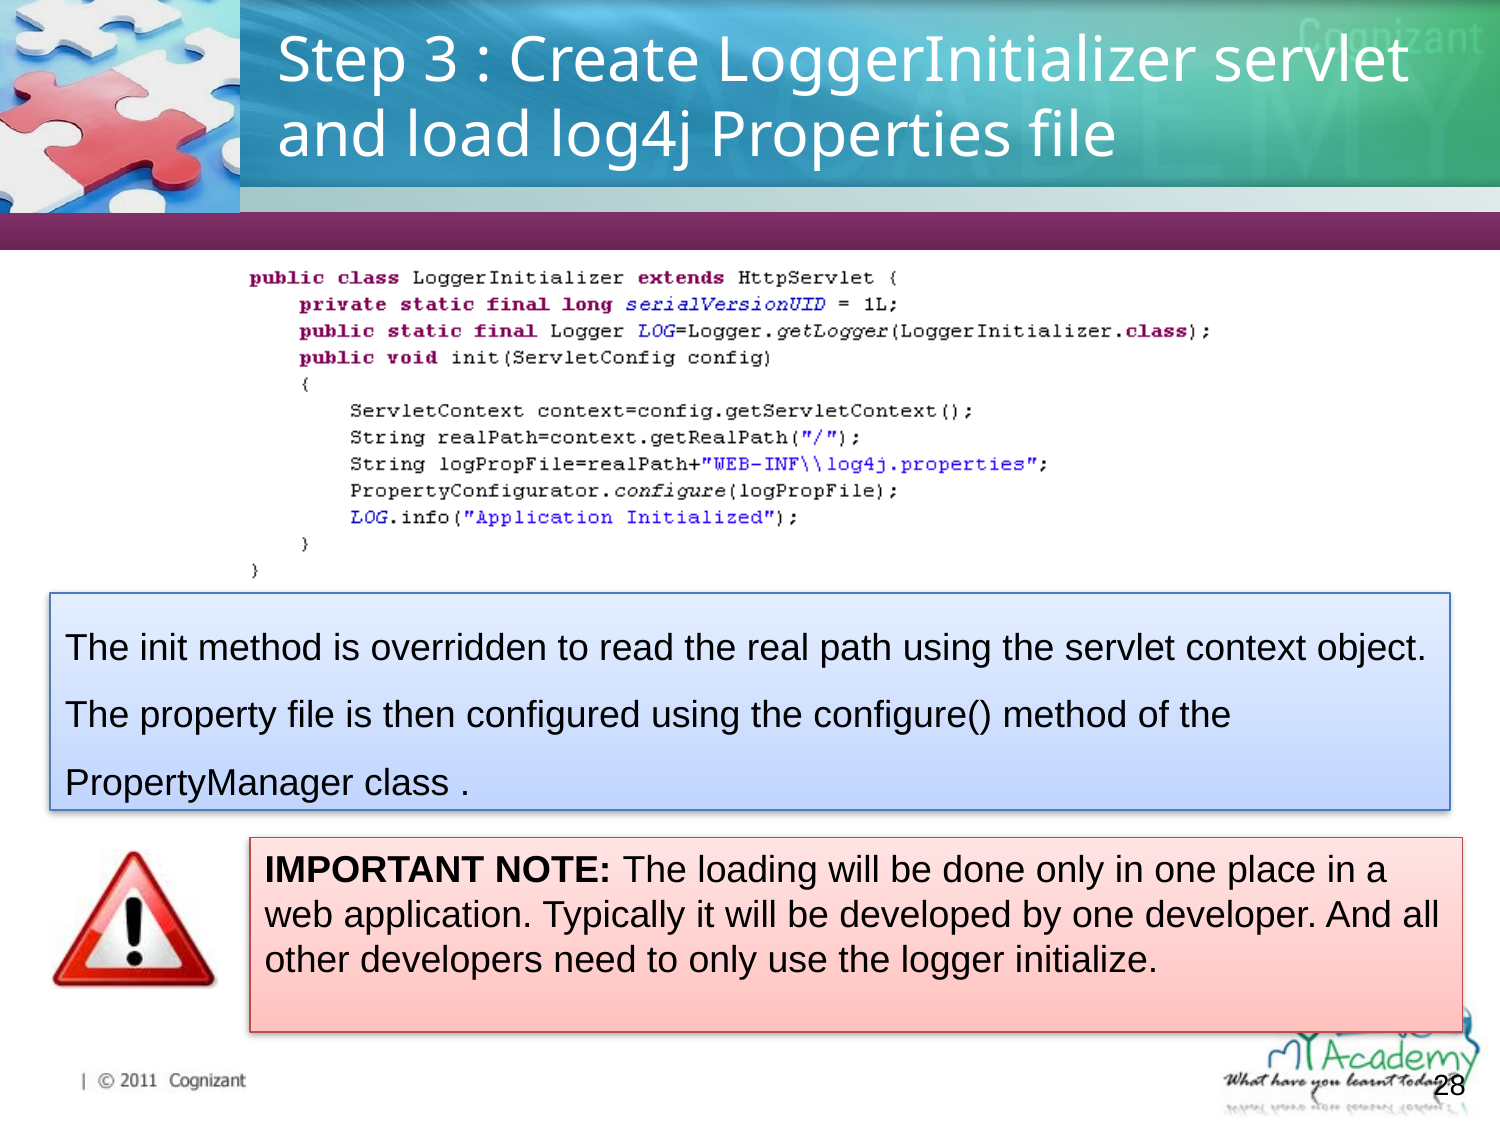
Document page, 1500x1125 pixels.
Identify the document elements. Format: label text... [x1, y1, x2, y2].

text_box The init method is overridden to read the real path using the servlet context object. The property file is then configured using the configure() method of the PropertyManager class . [49, 592, 1451, 811]
picture [0, 0, 262, 213]
title Step 3 : Create LoggerInitializer servlet and load log4j Properties file [262, 0, 1500, 188]
picture [0, 250, 1500, 1125]
slide_number 28 [1418, 1059, 1492, 1112]
text_box IMPORTANT NOTE: The loading will be done only in one place in a web application. Typically it will be developed by one developer. And all other developers need to only use the logger initialize. [249, 837, 1463, 1033]
